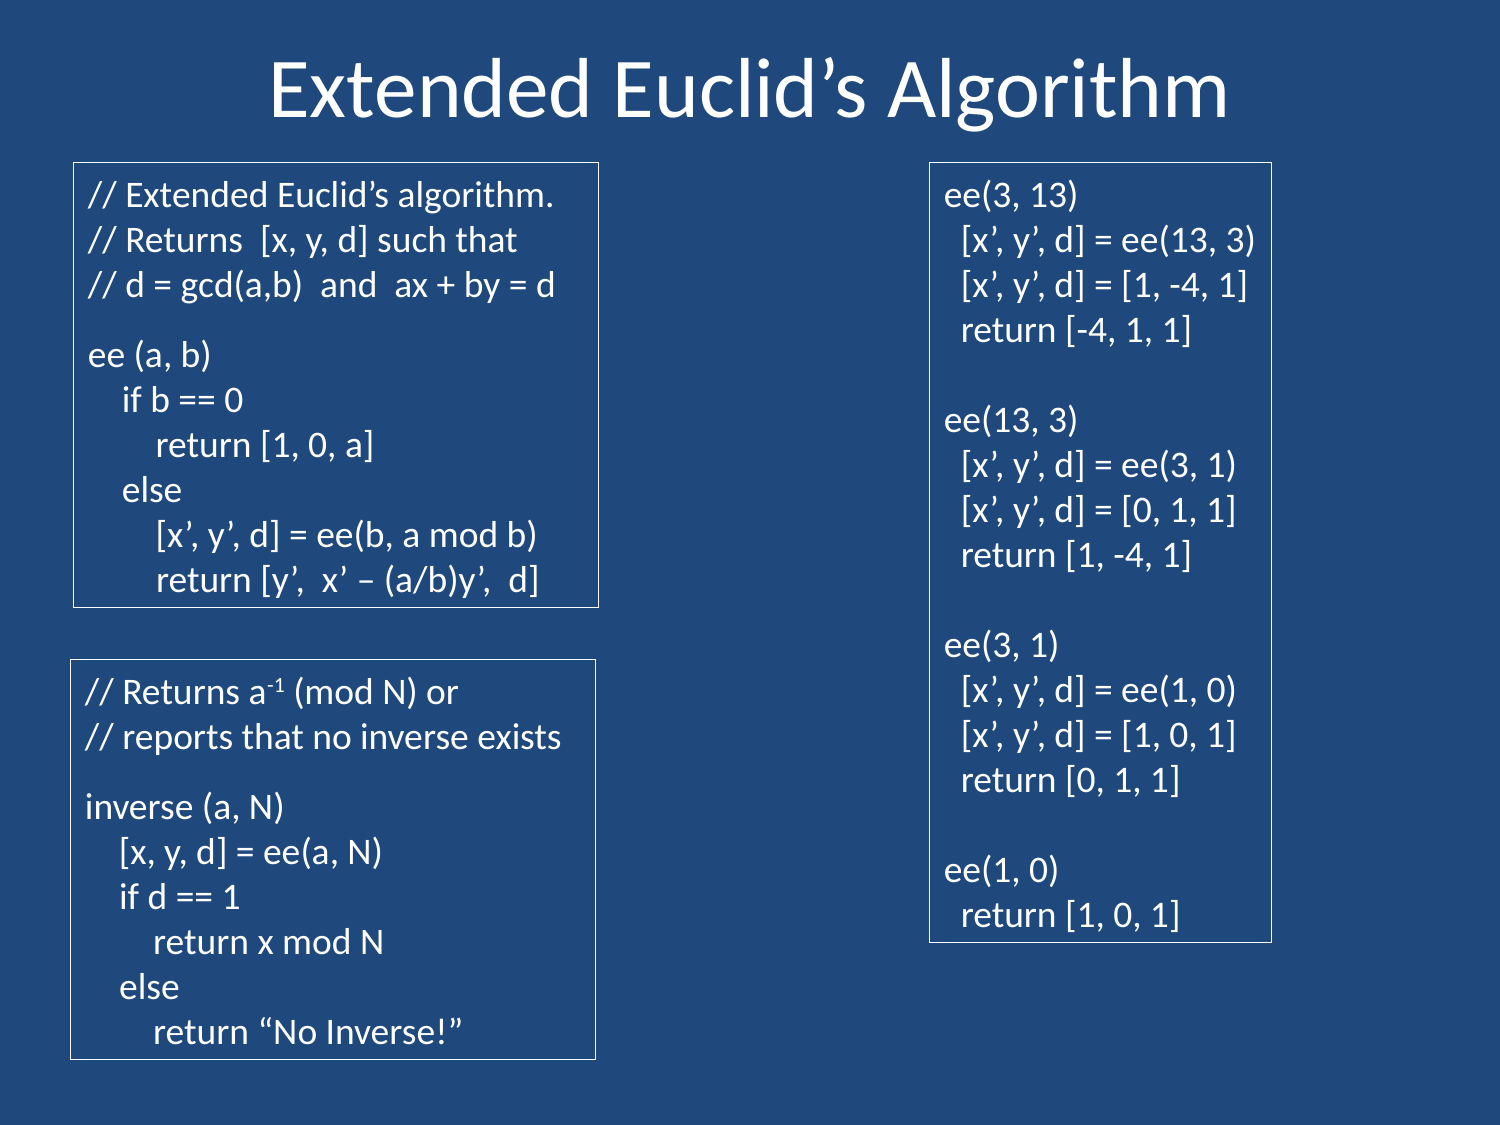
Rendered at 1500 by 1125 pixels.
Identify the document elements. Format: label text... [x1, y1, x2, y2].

text_box // Extended Euclid’s algorithm. // Returns [x, y, d] such that // d = gcd(a,b) and ax + by = d ee (a, b) if b == 0 return [1, 0, a] else [x’, y’, d] = ee(b, a mod b) return [y’, x’ – (a/b)y’, d] [73, 162, 599, 608]
text_box ee(3, 13) [x’, y’, d] = ee(13, 3) [x’, y’, d] = [1, -4, 1] return [-4, 1, 1] ee(13, 3) [x’, y’, d] = ee(3, 1) [x’, y’, d] = [0, 1, 1] return [1, -4, 1] ee(3, 1) [x’, y’, d] = ee(1, 0) [x’, y’, d] = [1, 0, 1] return [0, 1, 1] ee(1, 0) return [1, 0, 1] [929, 162, 1272, 943]
text_box // Returns a-1 (mod N) or // reports that no inverse exists inverse (a, N) [x, y, d] = ee(a, N) if d == 1 return x mod N else return “No Inverse!” [70, 659, 596, 1060]
title Extended Euclid’s Algorithm [75, 24, 1425, 143]
